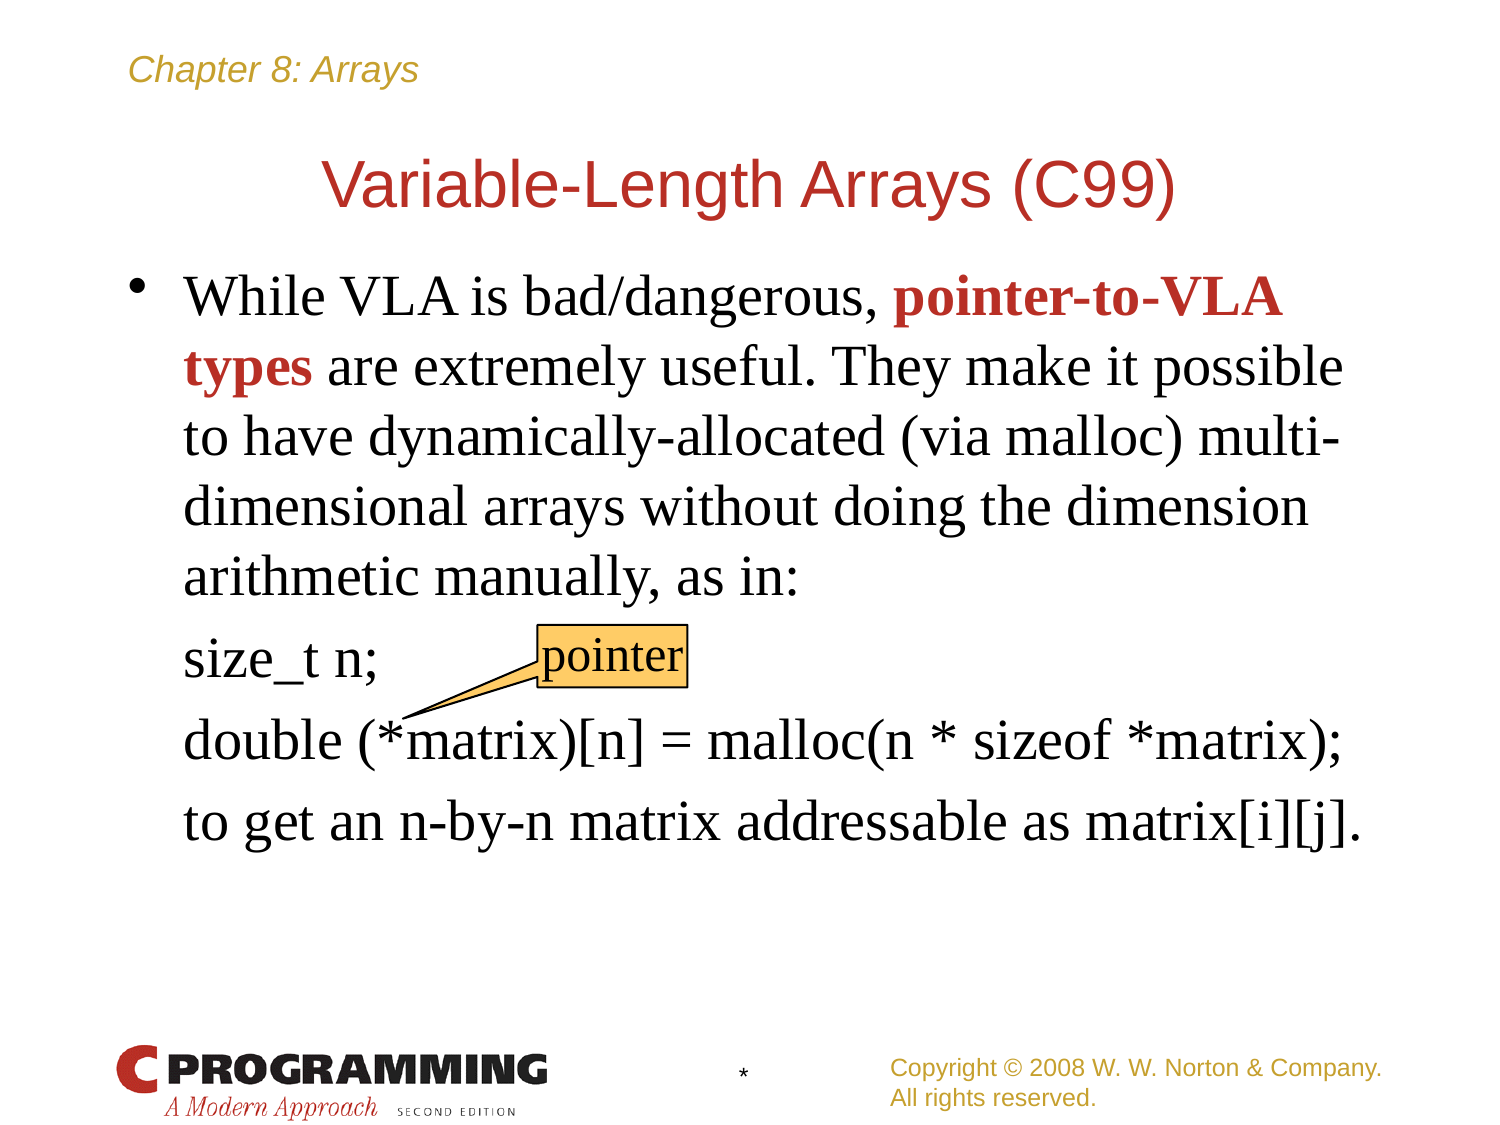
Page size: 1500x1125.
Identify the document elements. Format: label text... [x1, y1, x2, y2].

list While VLA is bad/dangerous, pointer-to-VLA types are extremely useful. They make it possible to have dynamically-allocated (via malloc) multi-dimensional arrays without doing the dimension arithmetic manually, as in: size_t n; double (*matrix)[n] = malloc(n * sizeof *matrix); to get an n-by-n matrix addressable as matrix[i][j]. [112, 249, 1388, 1038]
text_box Copyright © 2008 W. W. Norton & Company. All rights reserved. [874, 1043, 1388, 1119]
text_box pointer [402, 624, 688, 719]
title Variable-Length Arrays (C99) [112, 125, 1388, 238]
text_box * [687, 1050, 800, 1100]
picture [112, 1041, 550, 1123]
